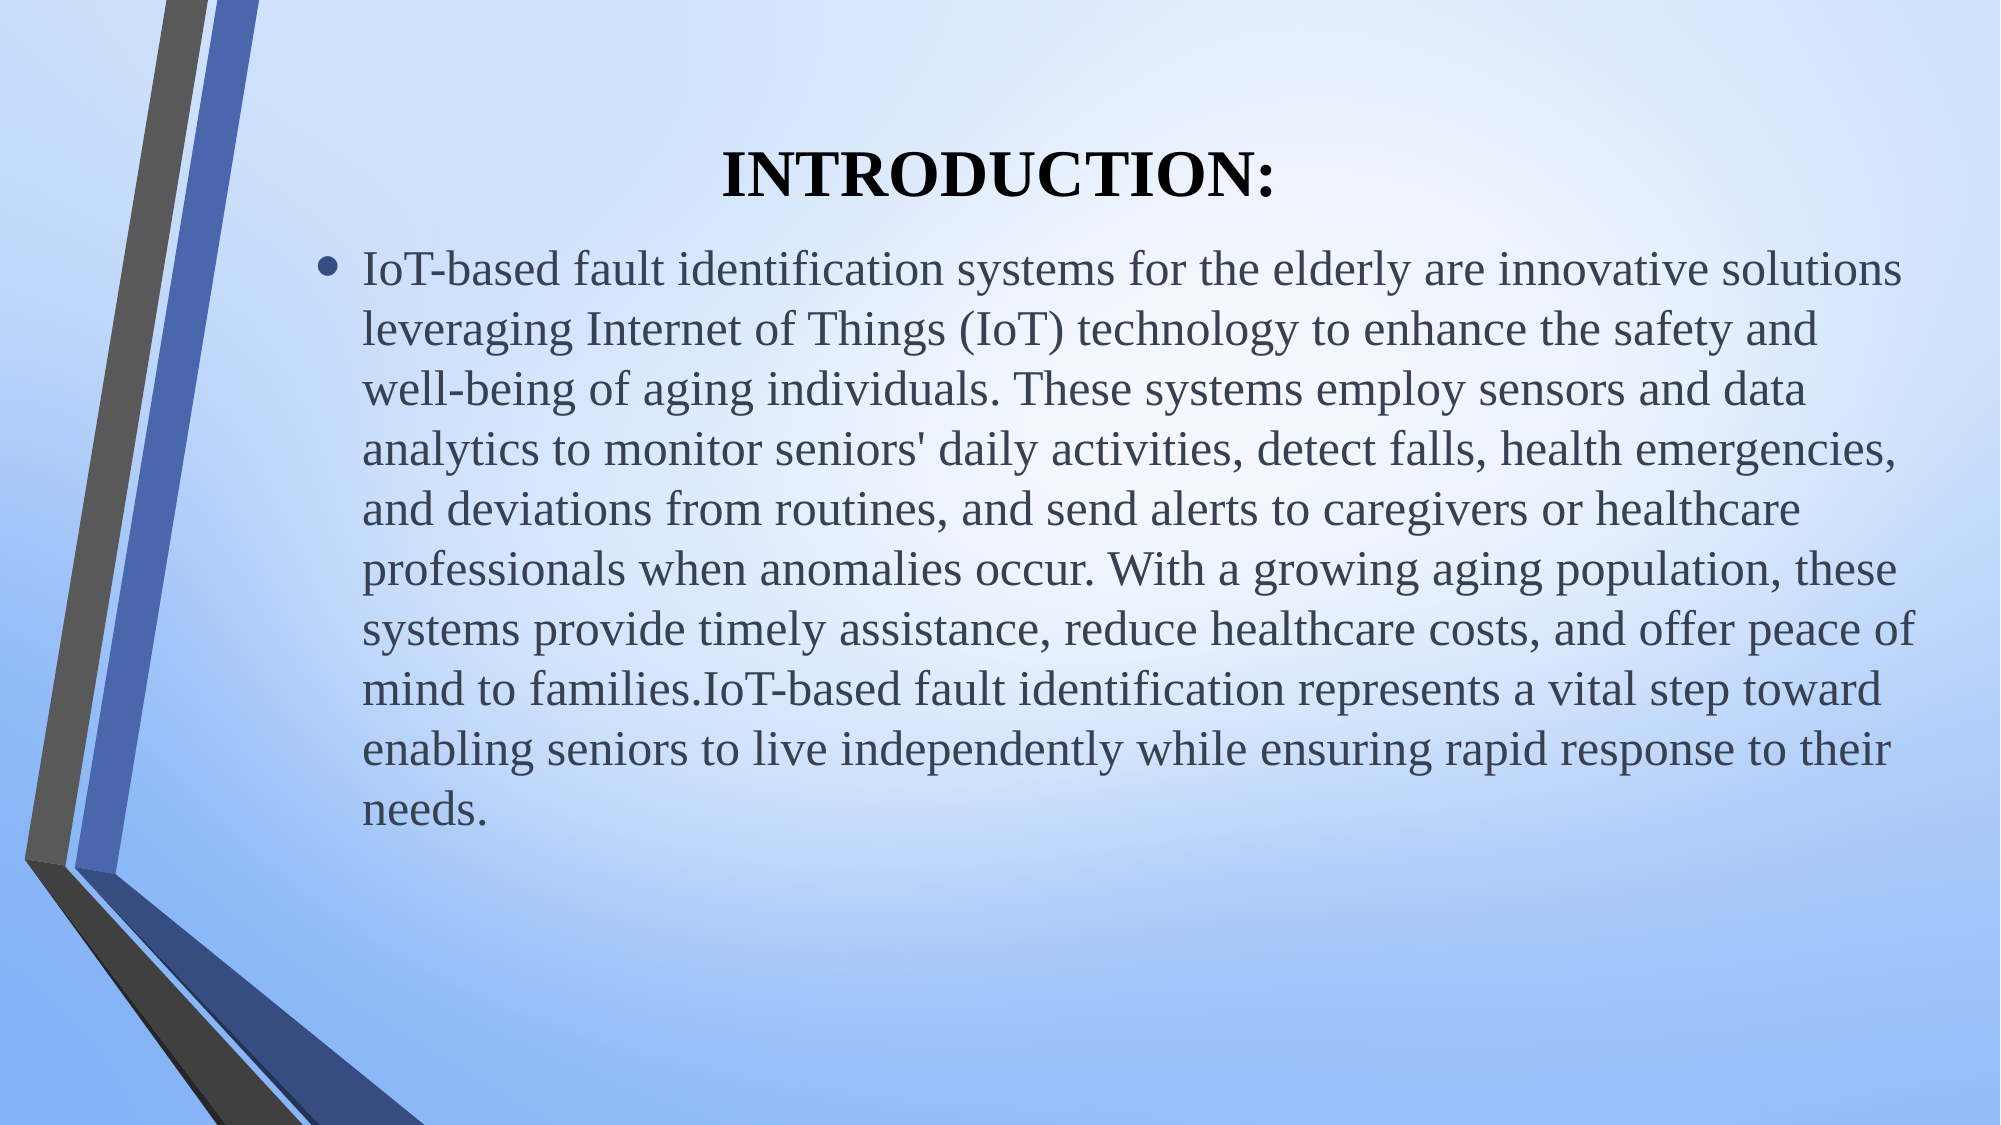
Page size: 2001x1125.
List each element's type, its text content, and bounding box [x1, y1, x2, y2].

title INTRODUCTION: [137, 61, 1863, 279]
list IoT-based fault identification systems for the elderly are innovative solutions leveraging Internet of Things (IoT) technology to enhance the safety and well-being of aging individuals. These systems employ sensors and data analytics to monitor seniors' daily activities, detect falls, health emergencies, and deviations from routines, and send alerts to caregivers or healthcare professionals when anomalies occur. With a growing aging population, these systems provide timely assistance, reduce healthcare costs, and offer peace of mind to families.IoT-based fault identification represents a vital step toward enabling seniors to live independently while ensuring rapid response to their needs. [300, 279, 1944, 792]
